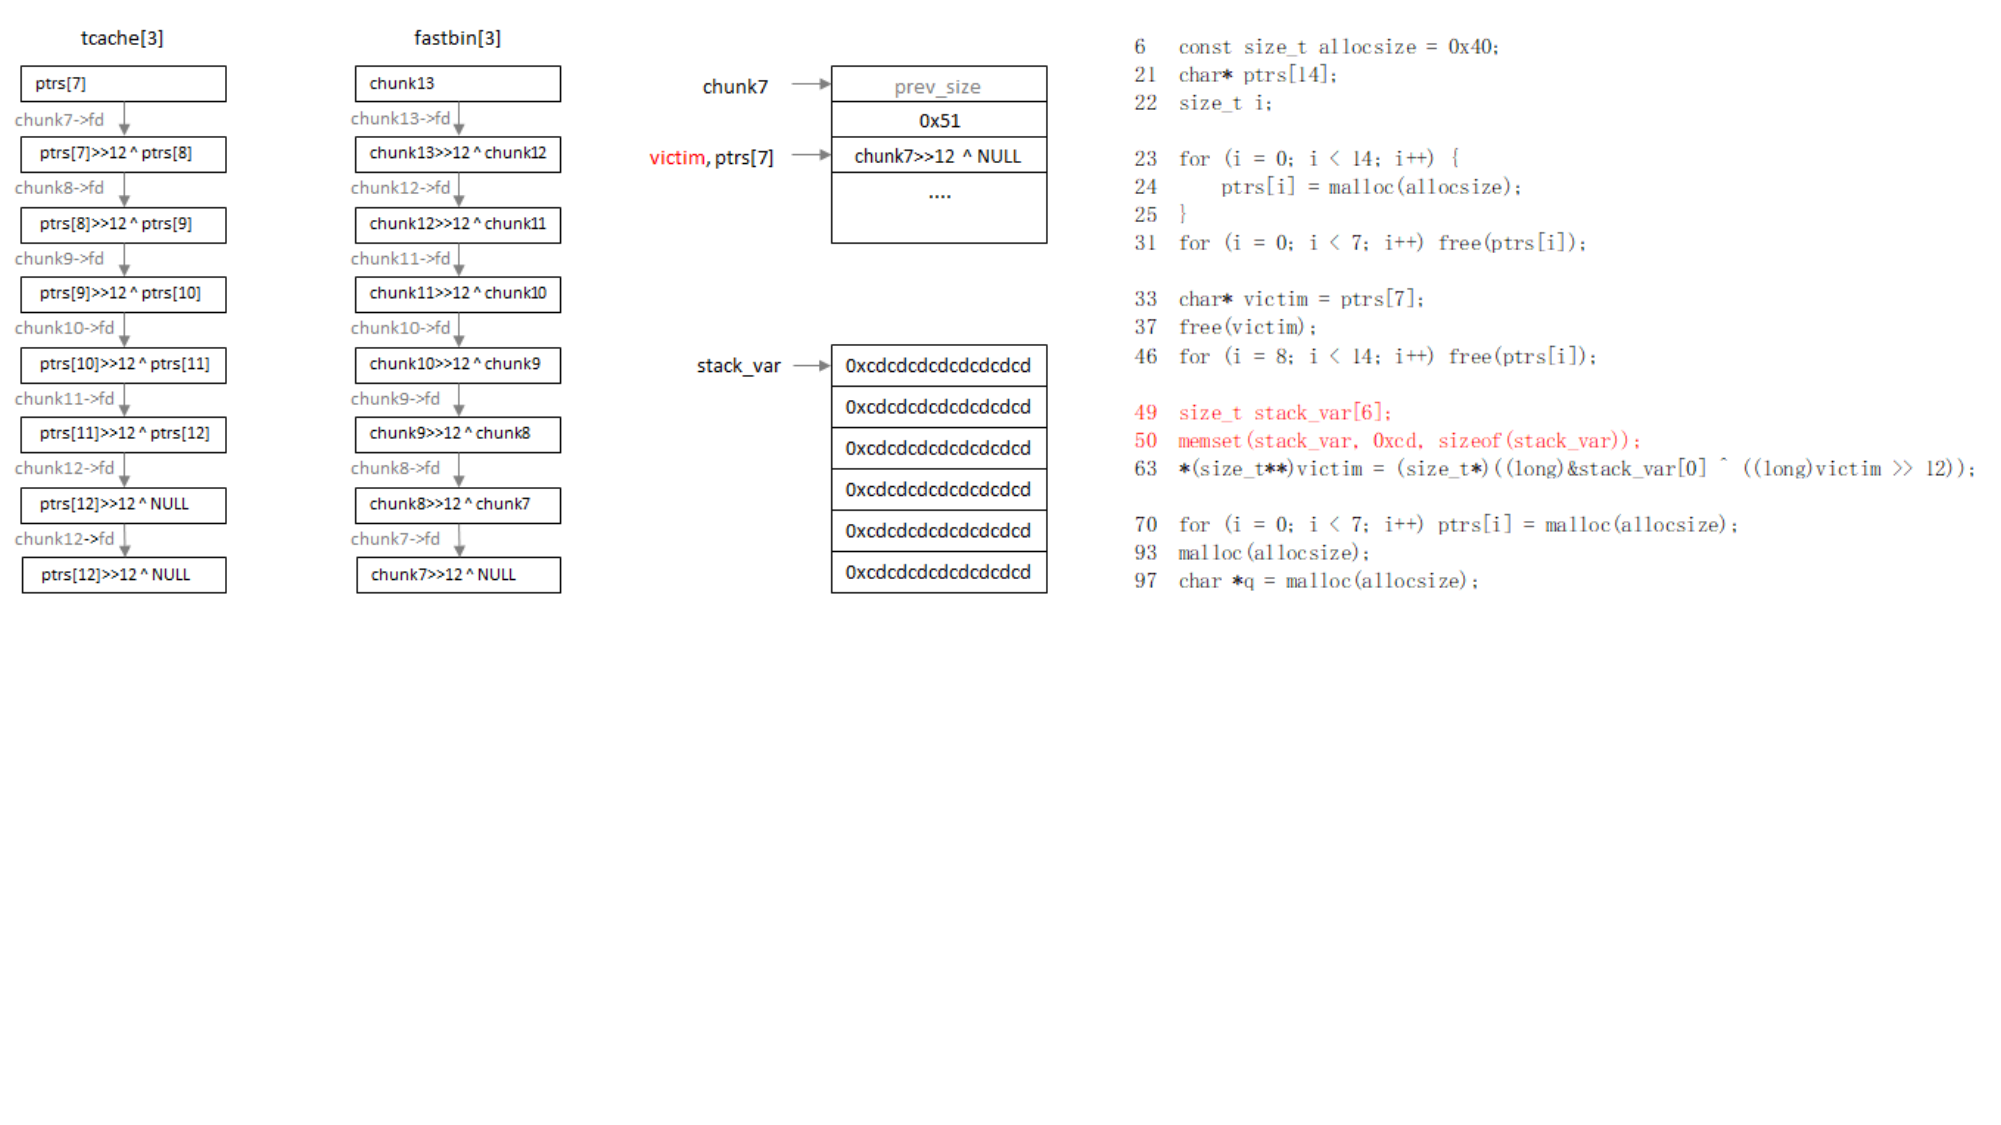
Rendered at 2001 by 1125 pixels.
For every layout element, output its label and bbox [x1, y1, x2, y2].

picture [0, 14, 2000, 611]
